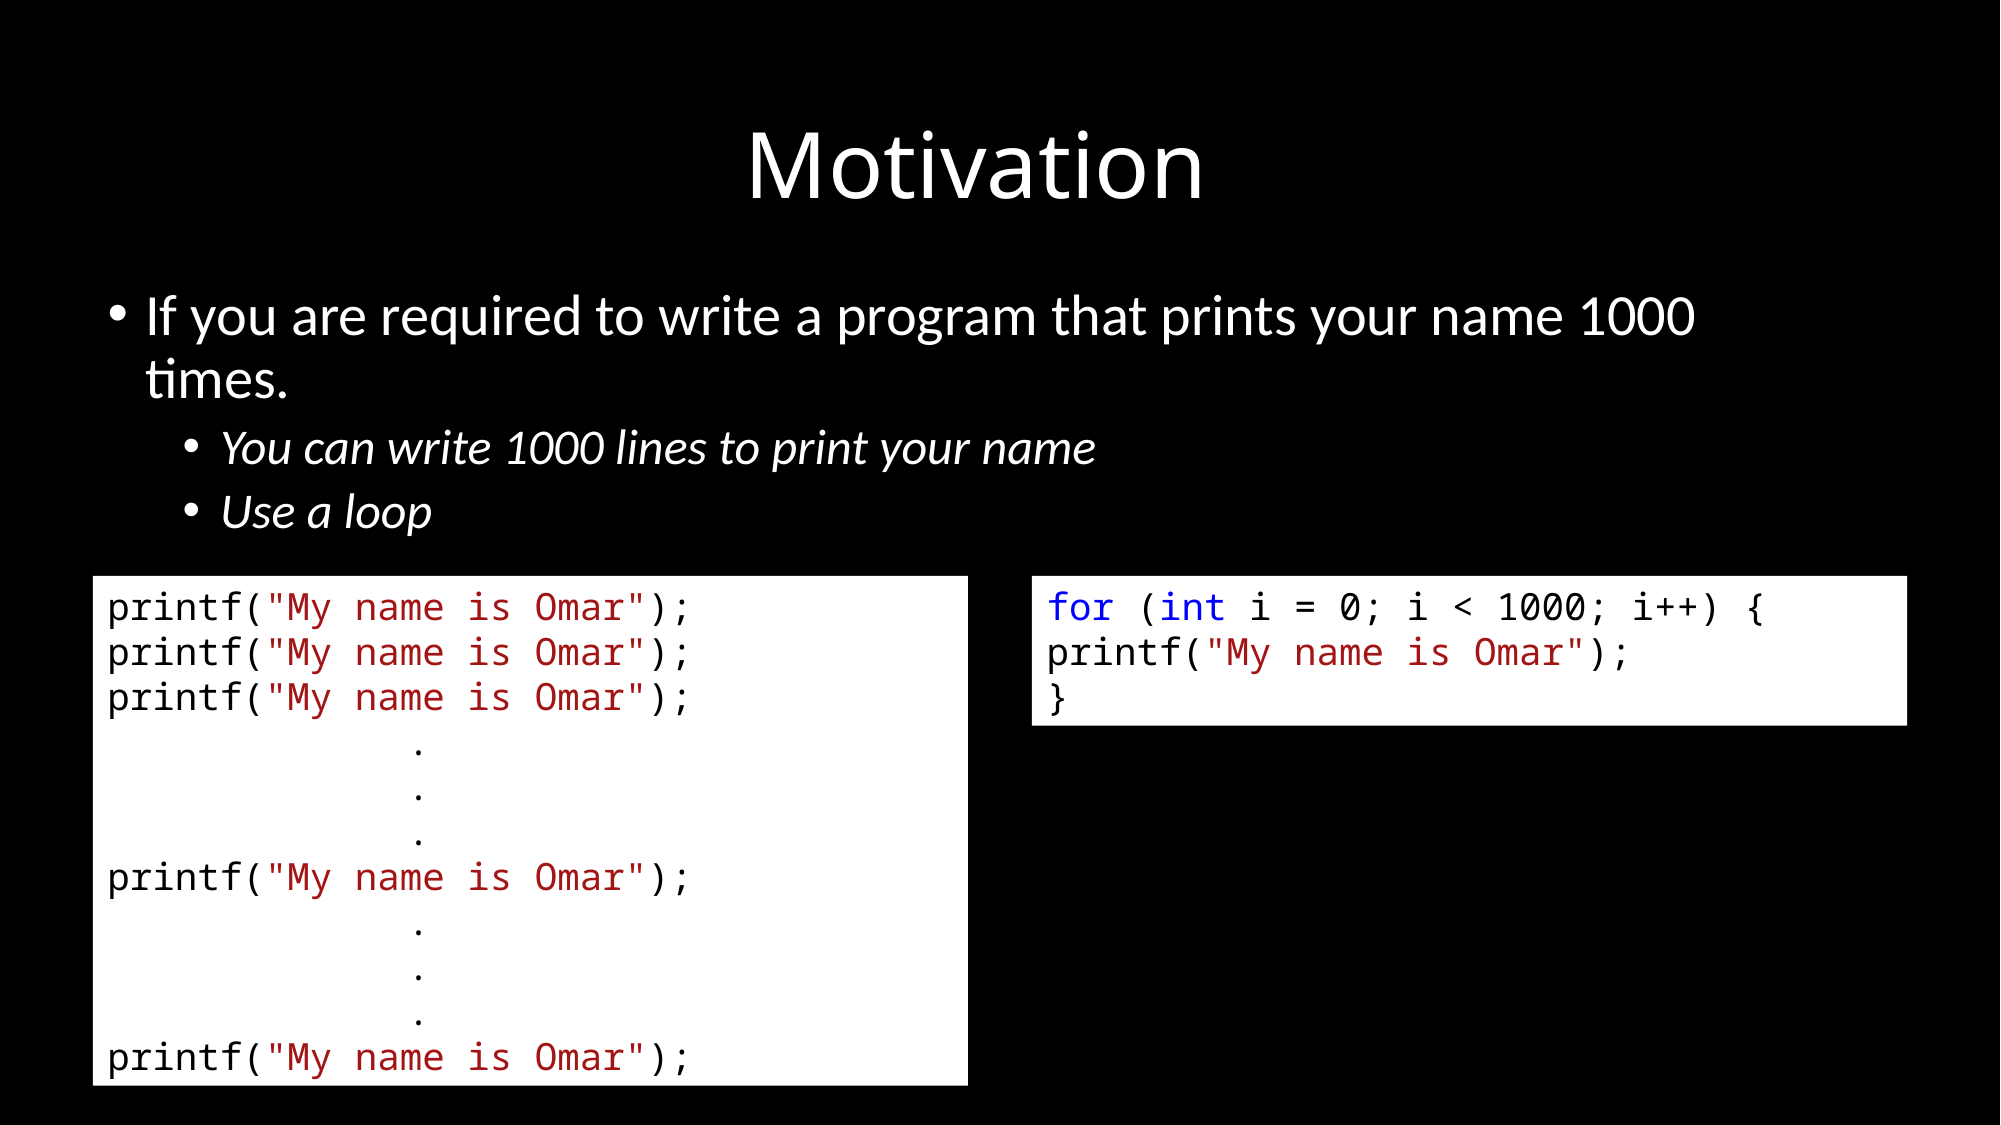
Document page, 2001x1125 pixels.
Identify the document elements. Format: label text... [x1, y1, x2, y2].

text_box printf("My name is Omar"); printf("My name is Omar"); printf("My name is Omar"); . . . printf("My name is Omar"); . . . printf("My name is Omar"); [92, 575, 968, 1086]
title Motivation [137, 59, 1863, 277]
text_box for (int i = 0; i < 1000; i++) { printf("My name is Omar"); } [1031, 575, 1908, 726]
list If you are required to write a program that prints your name 1000 times. You can write 1000 lines to print your name Use a loop [92, 277, 1863, 1014]
